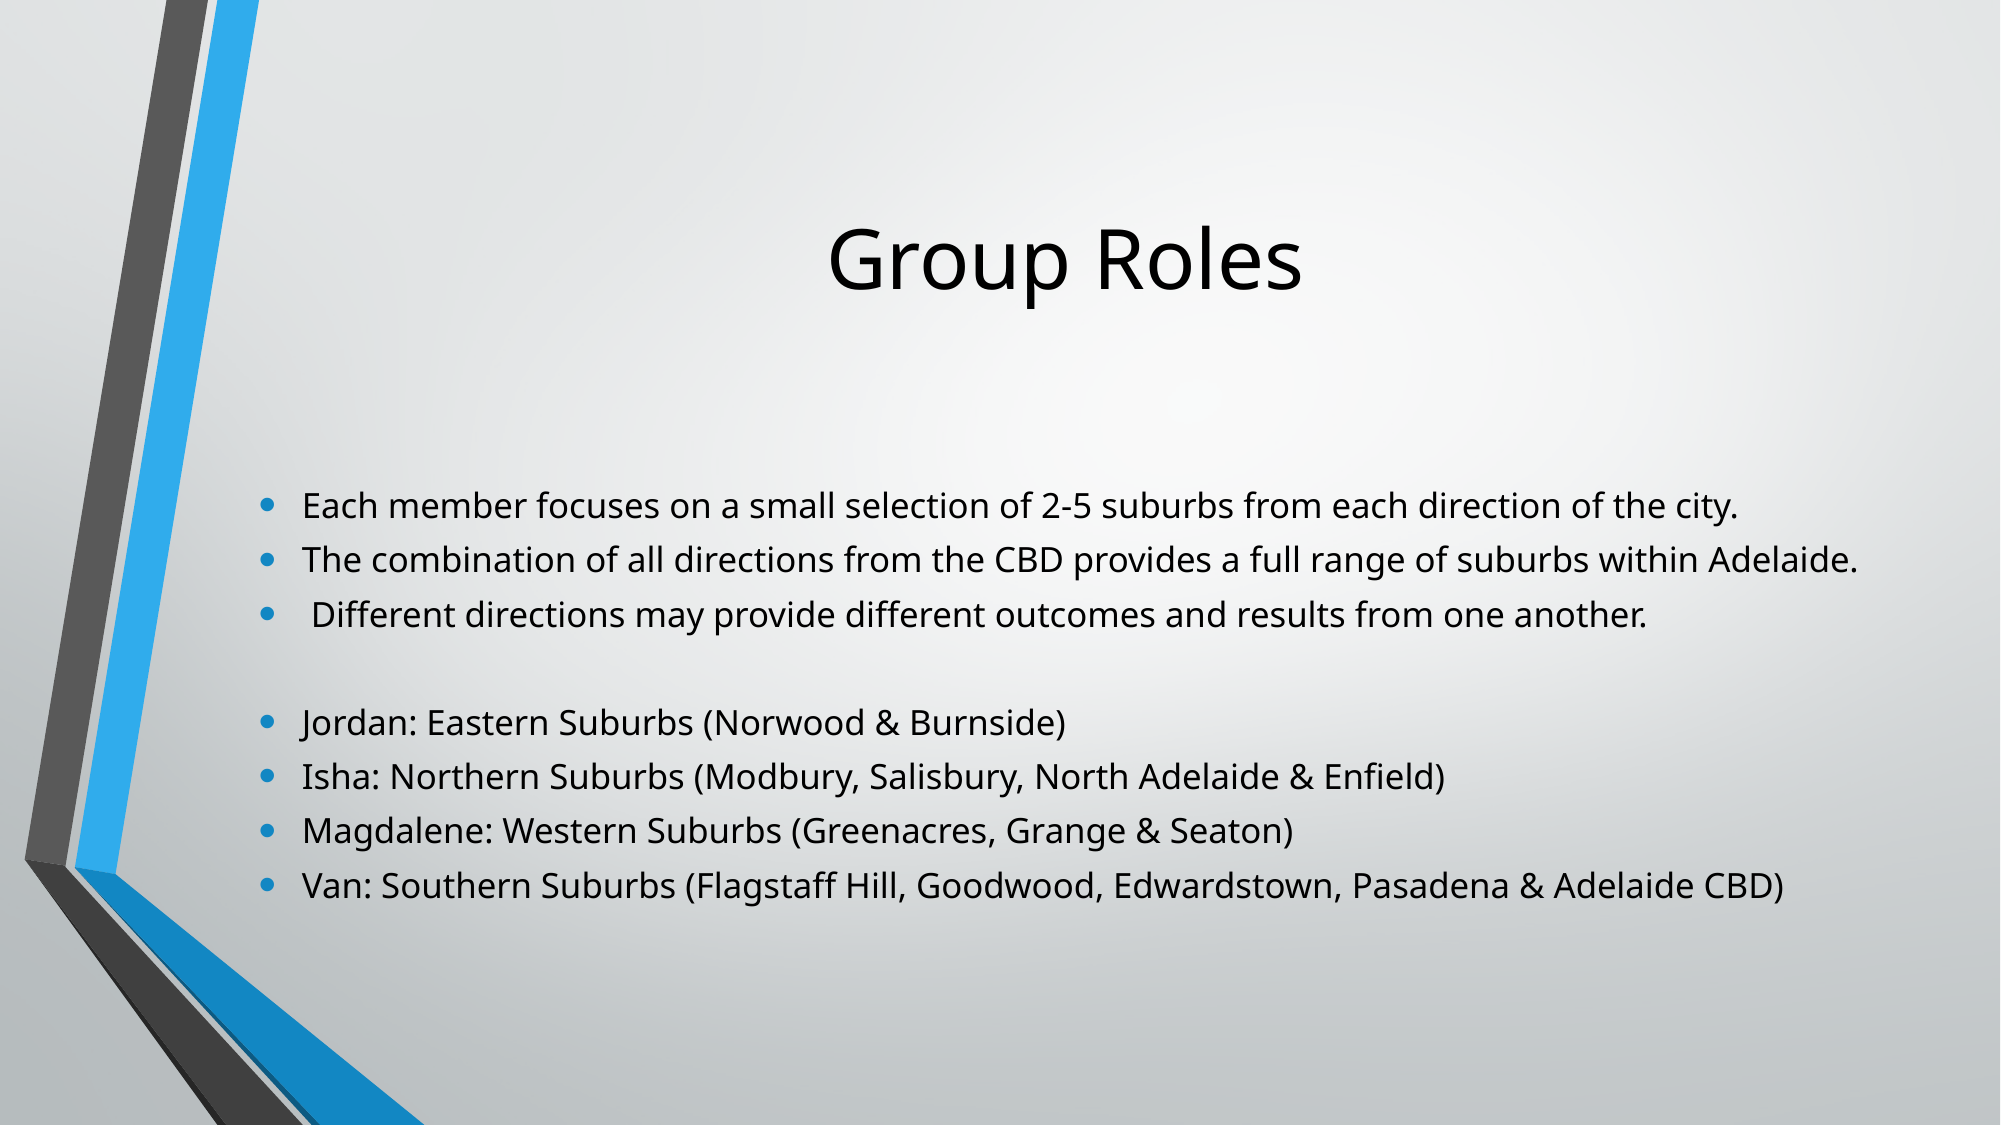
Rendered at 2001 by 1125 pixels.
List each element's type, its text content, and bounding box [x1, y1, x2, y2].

title Group Roles [243, 112, 1887, 400]
list Each member focuses on a small selection of 2-5 suburbs from each direction of the city. The combination of all directions from the CBD provides a full range of suburbs within Adelaide. Different directions may provide different outcomes and results from one another. Jordan: Eastern Suburbs (Norwood & Burnside) Isha: Northern Suburbs (Modbury, Salisbury, North Adelaide & Enfield) Magdalene: Western Suburbs (Greenacres, Grange & Seaton) Van: Southern Suburbs (Flagstaff Hill, Goodwood, Edwardstown, Pasadena & Adelaide CBD) [243, 437, 1887, 950]
